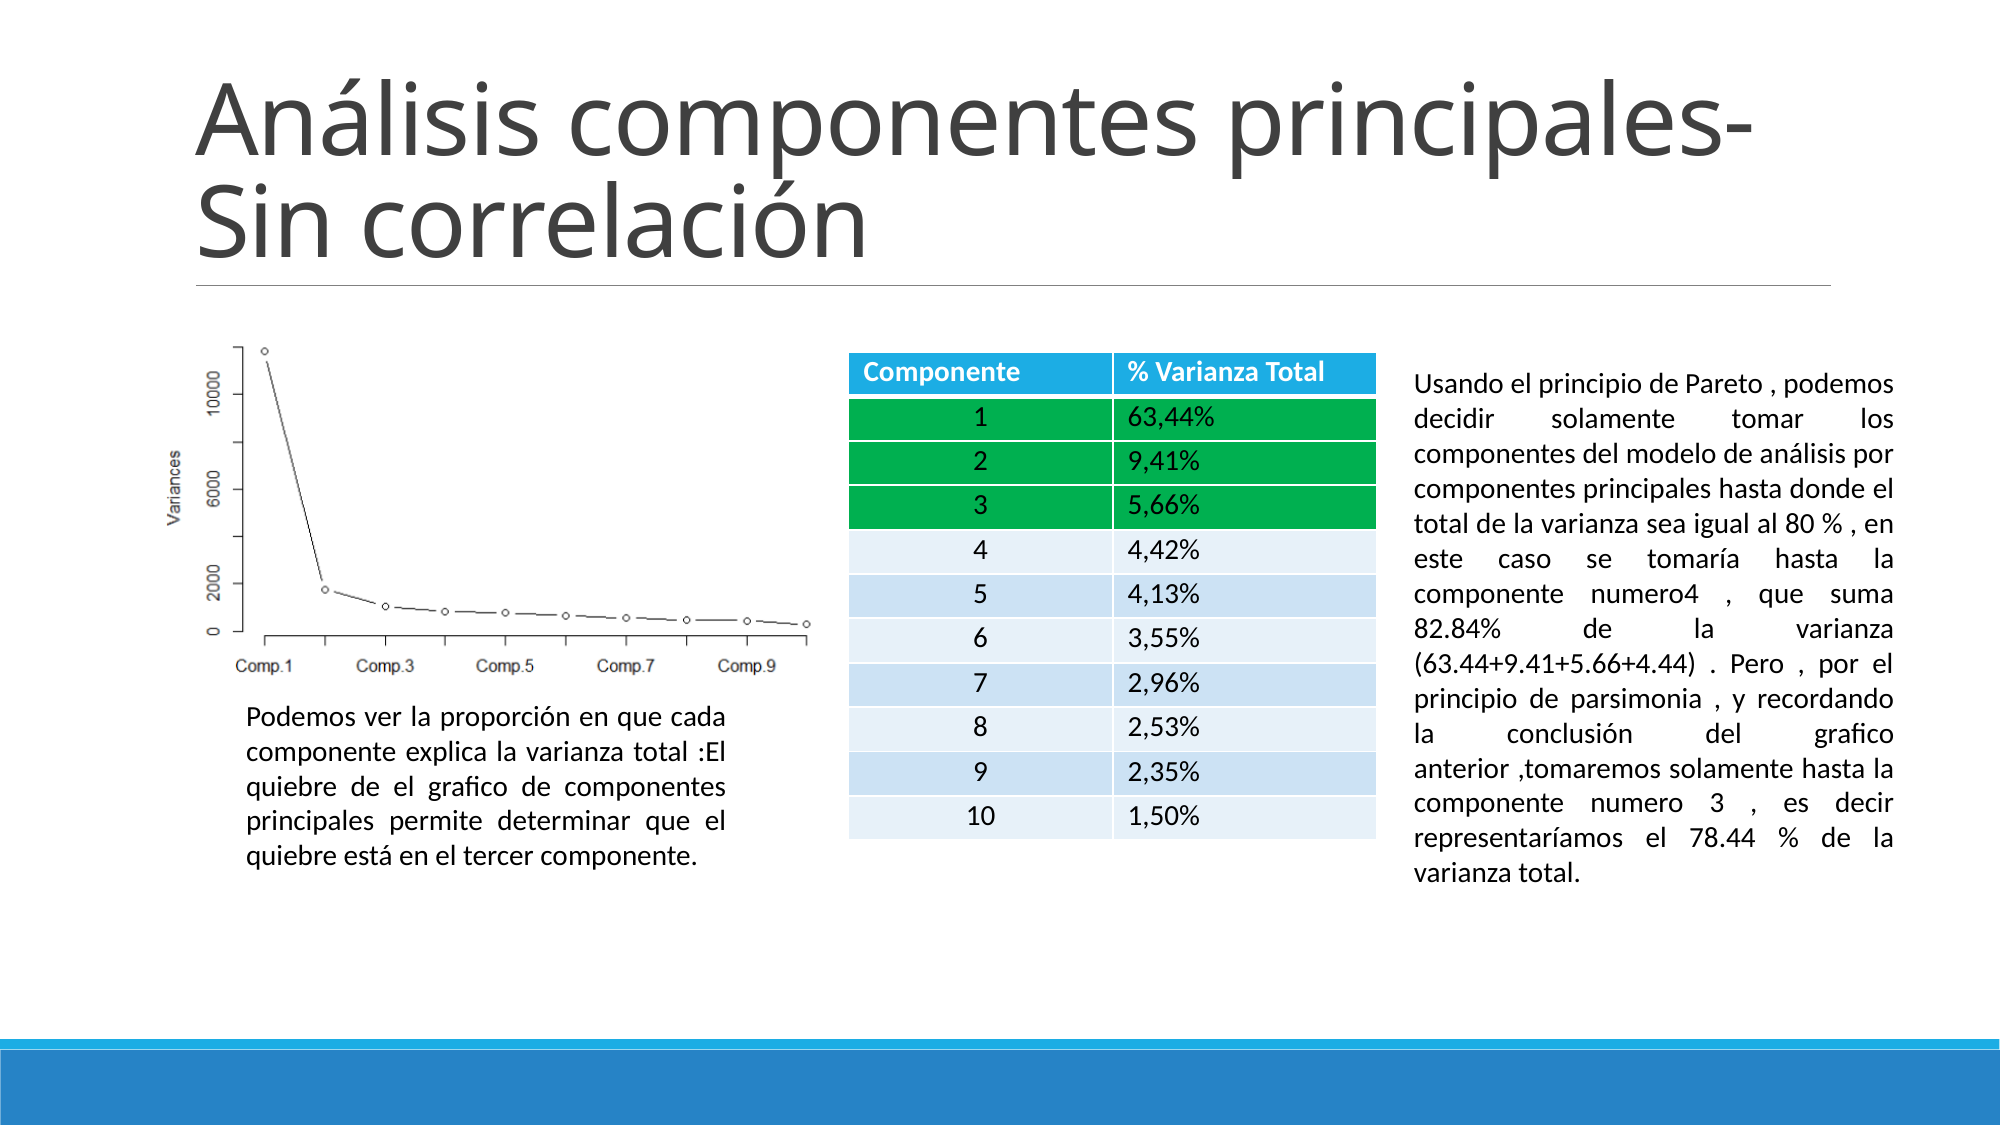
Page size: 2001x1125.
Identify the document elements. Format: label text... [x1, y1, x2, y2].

table_cell 2 [849, 442, 1112, 484]
table_cell 8 [849, 708, 1112, 751]
table_cell 2,96% [1114, 664, 1376, 706]
table_cell 2,53% [1114, 708, 1376, 751]
title Análisis componentes principales- Sin correlación [180, 47, 1830, 285]
table_cell 9 [849, 752, 1112, 795]
table_cell 4,13% [1114, 575, 1376, 617]
picture [162, 335, 827, 690]
text_box Usando el principio de Pareto , podemos decidir solamente tomar los componentes del modelo de análisis por componentes principales hasta donde el total de la varianza sea igual al 80 % , en este caso se tomaría hasta la componente numero4 , que suma 82.84% de la varianza (63.44+9.41+5.66+4.44) . Pero , por el principio de parsimonia , y recordando la conclusión del grafico anterior ,tomaremos solamente hasta la componente numero 3 , es decir representaríamos el 78.44 % de la varianza total. [1399, 356, 1910, 897]
table_cell 7 [849, 664, 1112, 706]
table_cell 63,44% [1114, 399, 1376, 440]
table_cell 4,42% [1114, 531, 1376, 573]
table_cell 3 [849, 486, 1112, 529]
table_cell 1,50% [1114, 797, 1376, 839]
table_cell 1 [849, 399, 1112, 440]
table_cell 6 [849, 619, 1112, 662]
table_header Componente [849, 353, 1112, 394]
text_box Podemos ver la proporción en que cada componente explica la varianza total :El quiebre de el grafico de componentes principales permite determinar que el quiebre está en el tercer componente. [231, 699, 742, 879]
table_cell 4 [849, 531, 1112, 573]
table_cell 3,55% [1114, 619, 1376, 662]
table_cell 9,41% [1114, 442, 1376, 484]
table_cell 5 [849, 575, 1112, 617]
table_cell 5,66% [1114, 486, 1376, 529]
table_cell 2,35% [1114, 752, 1376, 795]
table_header % Varianza Total [1114, 353, 1376, 394]
table_cell 10 [849, 797, 1112, 839]
